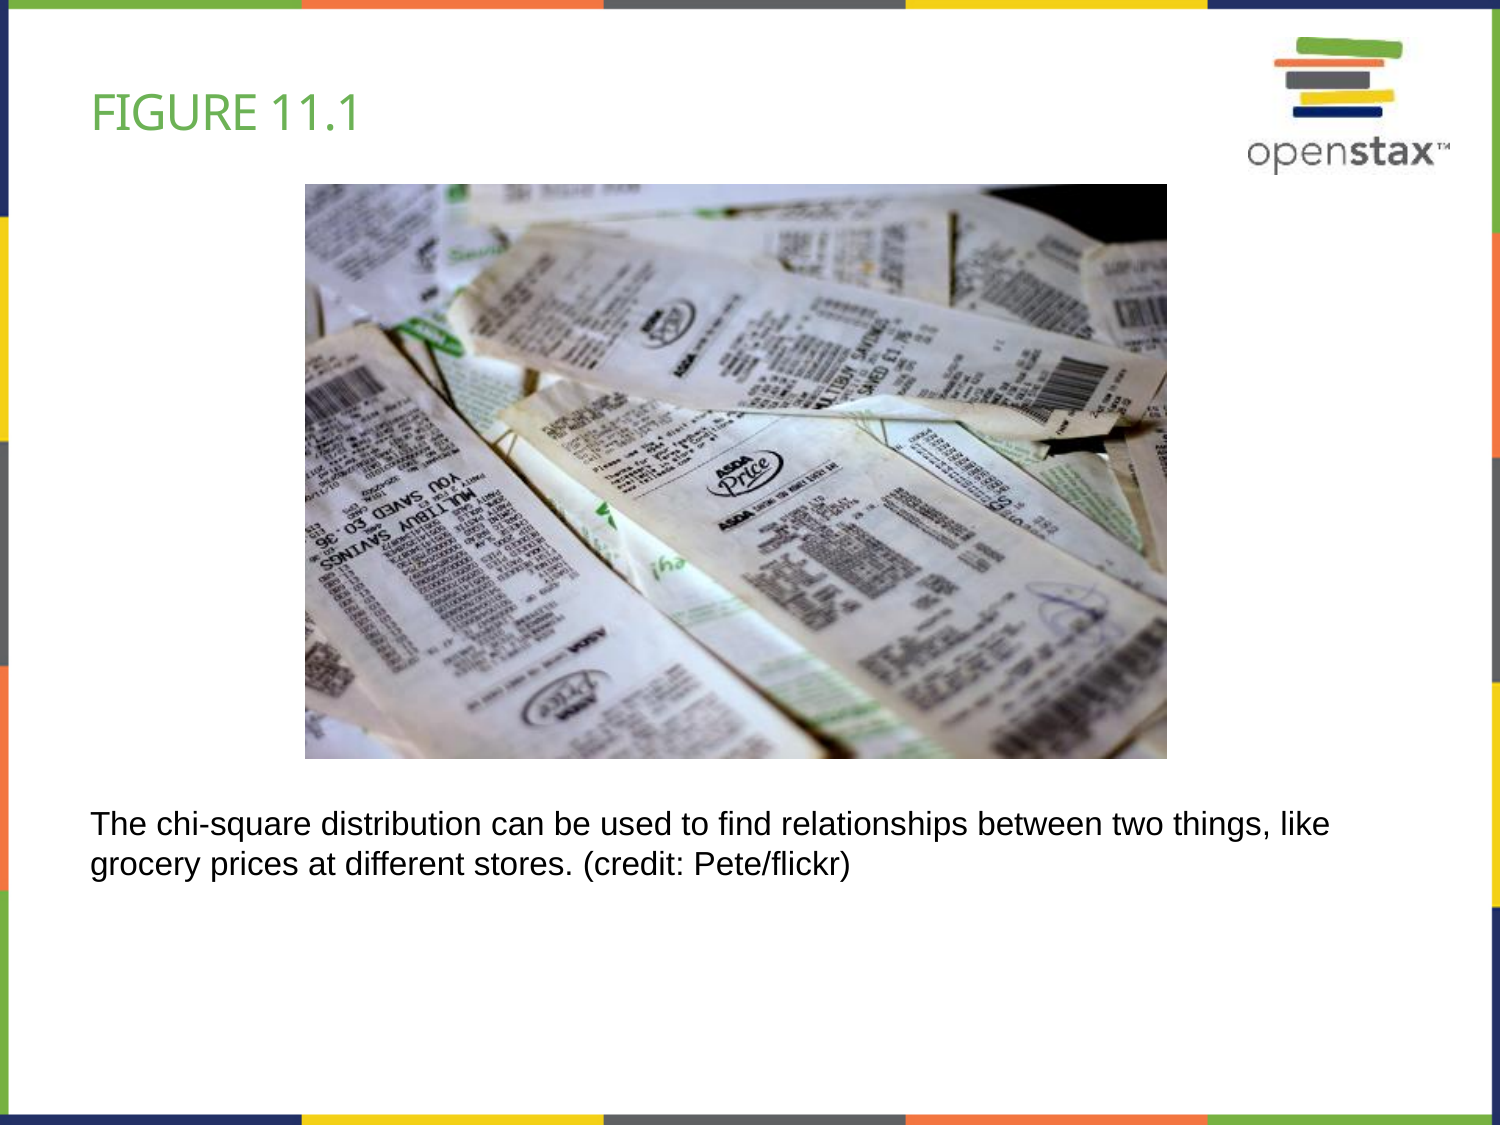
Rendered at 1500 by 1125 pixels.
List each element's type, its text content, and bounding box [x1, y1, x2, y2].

picture [0, 0, 1500, 1125]
list The chi-square distribution can be used to find relationships between two things, like grocery prices at different stores. (credit: Pete/flickr) [75, 794, 1398, 986]
title Figure 11.1 [75, 39, 1246, 148]
